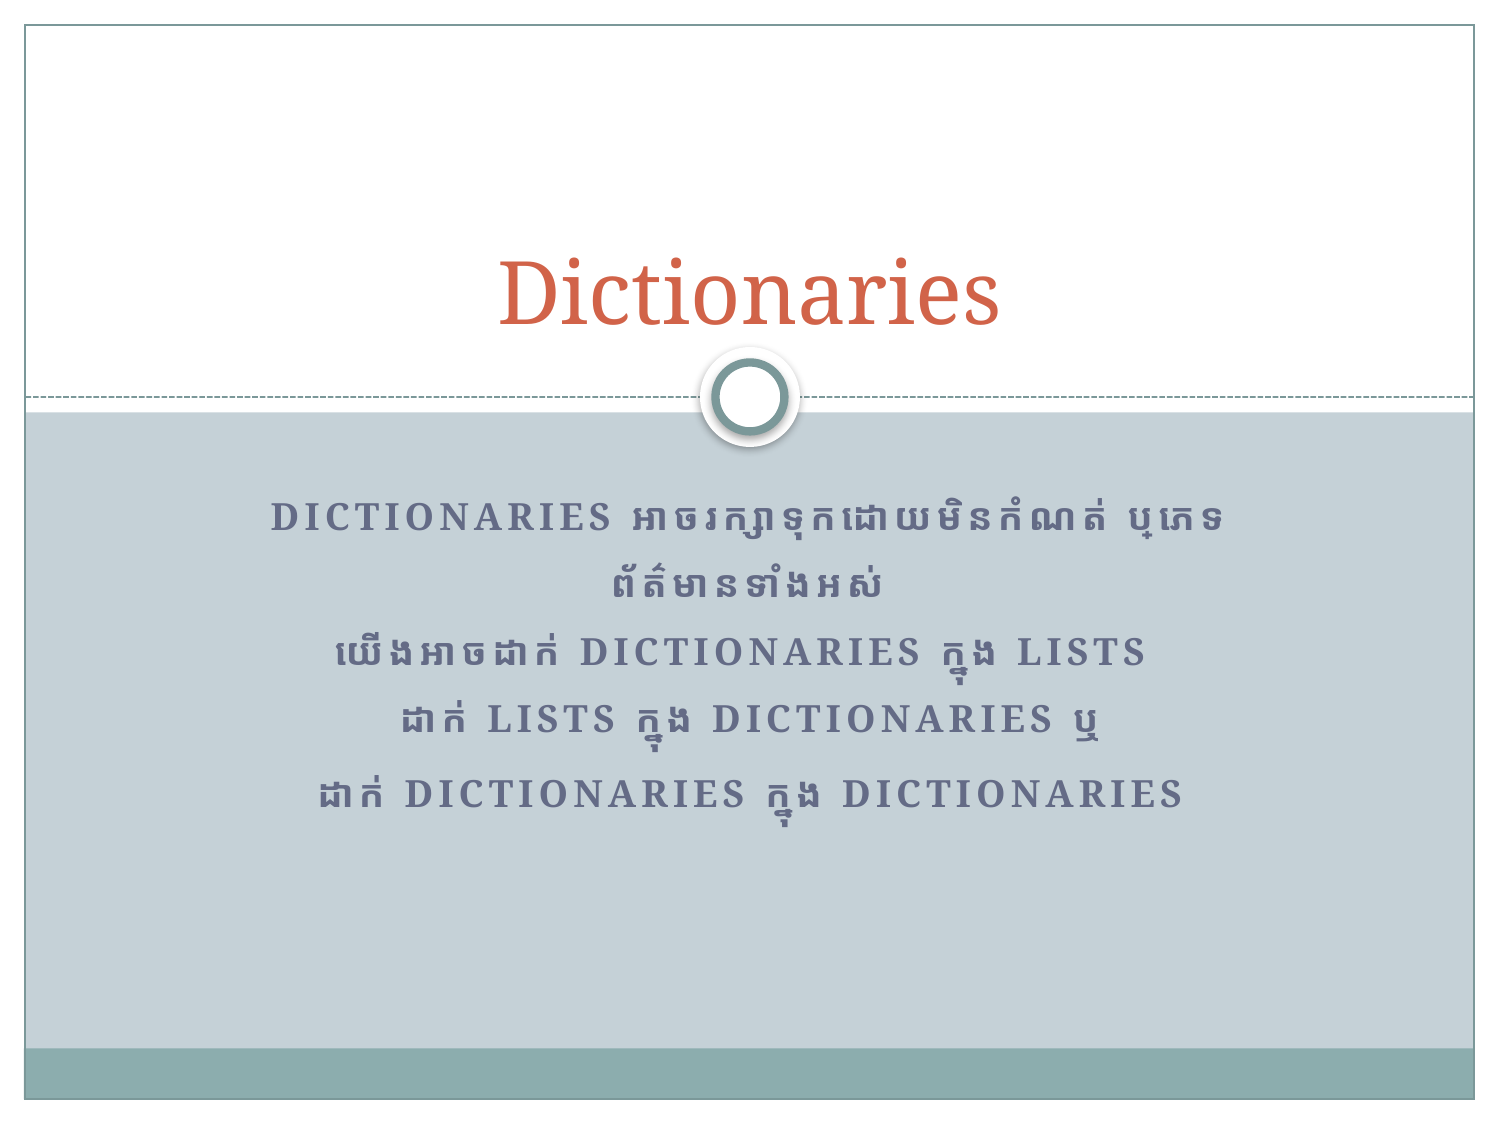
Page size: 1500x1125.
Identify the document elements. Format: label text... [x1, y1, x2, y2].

subtitle Dictionaries អាចរក្សាទុកដោយមិនកំណត់ ប្រភេទព័ត៌មានទាំងអស់ យើងអាចដាក់ dictionaries ក្នុង lists ដាក់ LISTS ក្នុង DICTIONARIES ឬ ដាក់ DICTIONARIES ក្នុង DICTIONARIES [225, 462, 1275, 863]
title Dictionaries [112, 62, 1388, 350]
